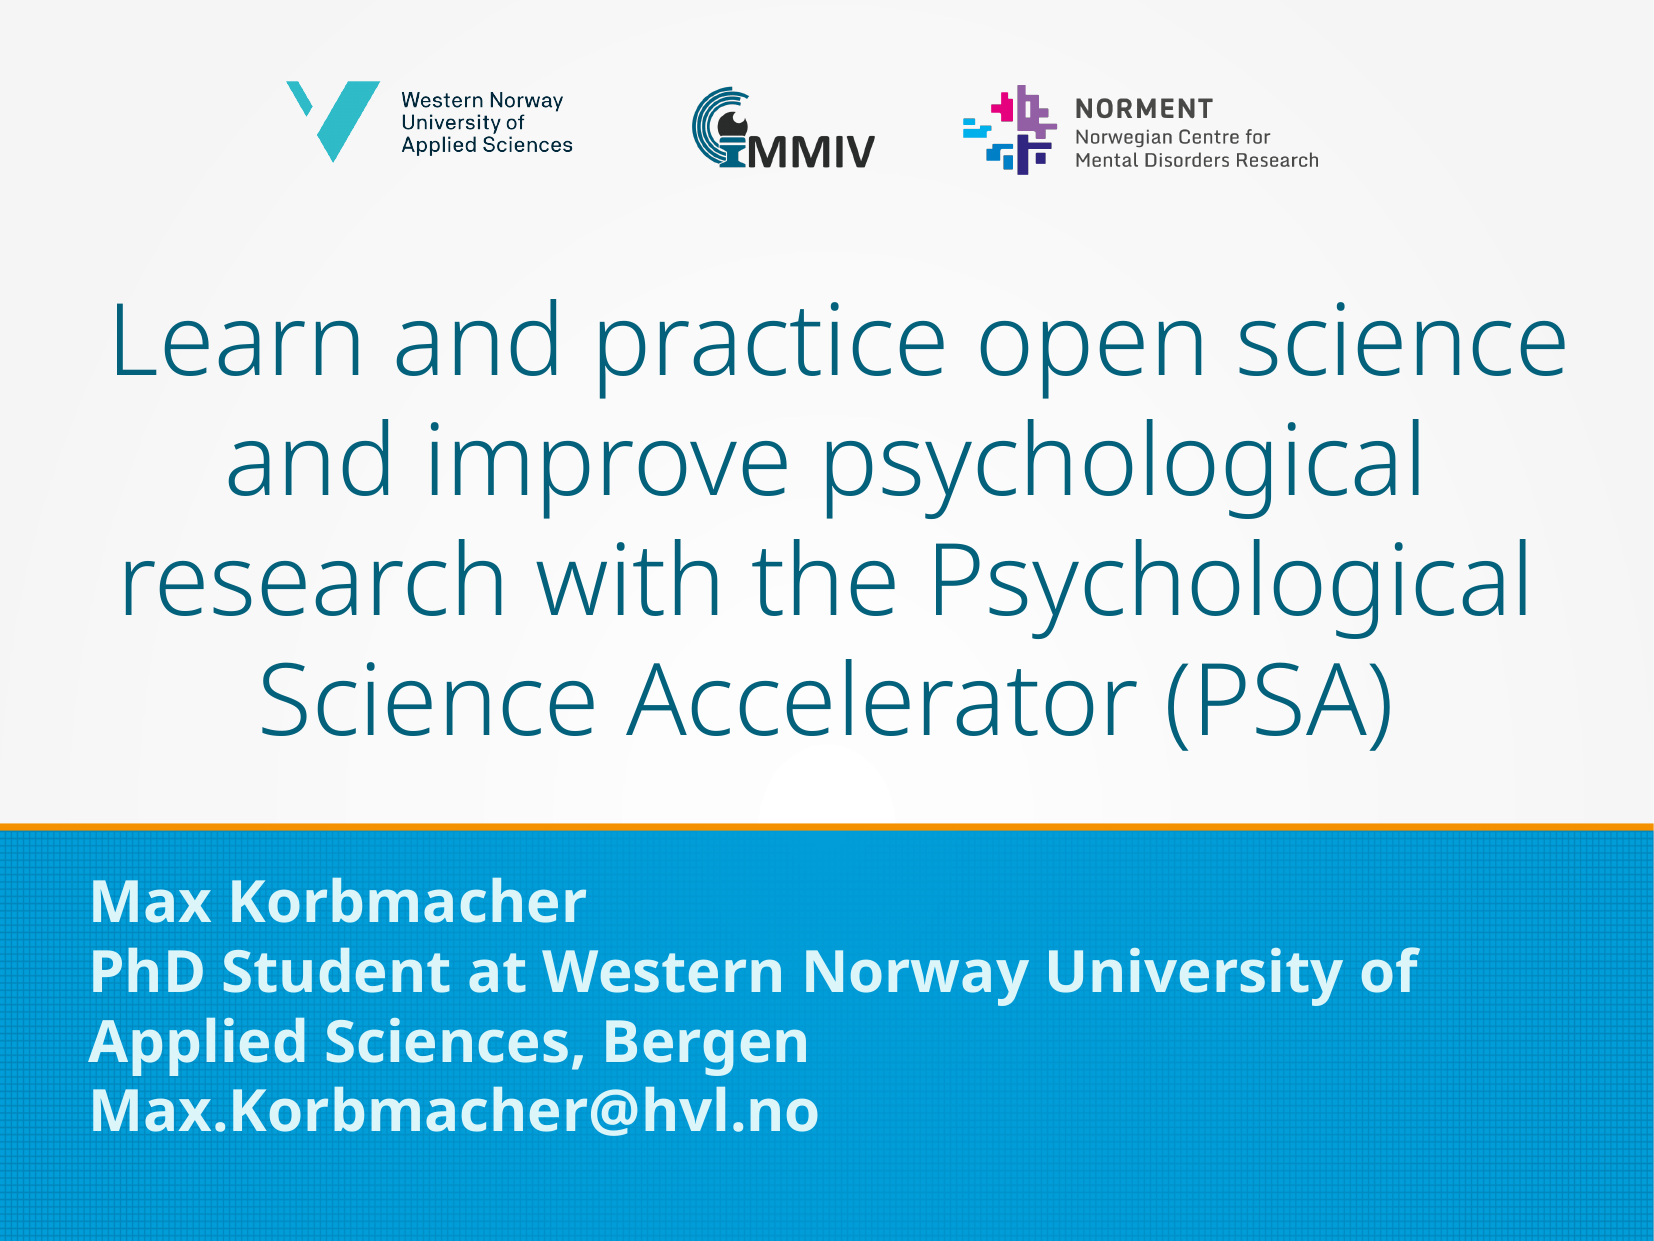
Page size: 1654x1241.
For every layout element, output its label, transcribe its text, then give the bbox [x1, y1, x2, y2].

title Learn and practice open science and improve psychological research with the Psychological Science Accelerator (PSA) [59, 236, 1594, 756]
picture [0, 0, 1654, 830]
subtitle Max Korbmacher PhD Student at Western Norway University of Applied Sciences, Bergen Max.Korbmacher@hvl.no [88, 863, 1594, 1241]
